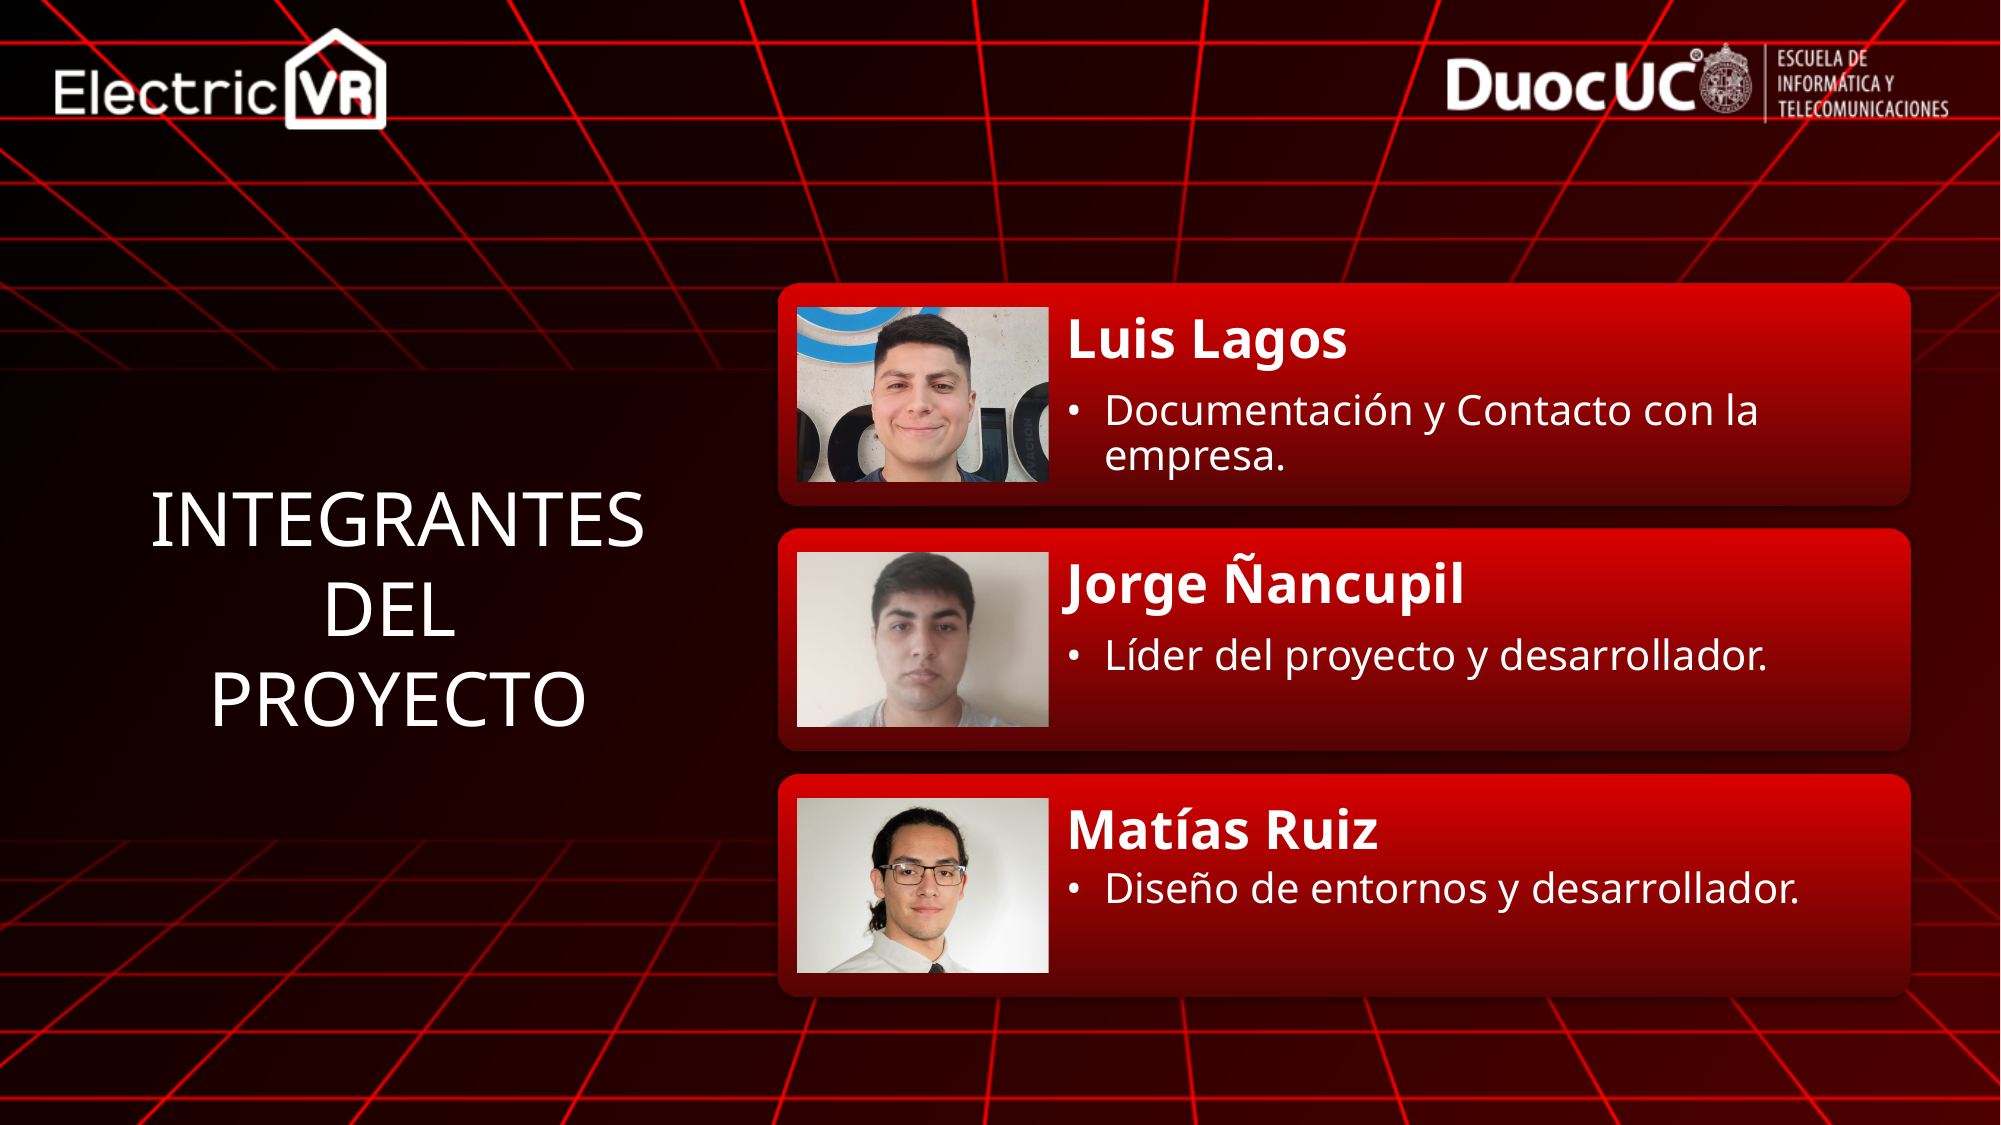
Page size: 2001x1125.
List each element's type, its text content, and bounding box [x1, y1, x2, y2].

text_box INTEGRANTES DEL PROYECTO [101, 445, 697, 767]
picture [0, 0, 2001, 1125]
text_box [777, 282, 1912, 1010]
